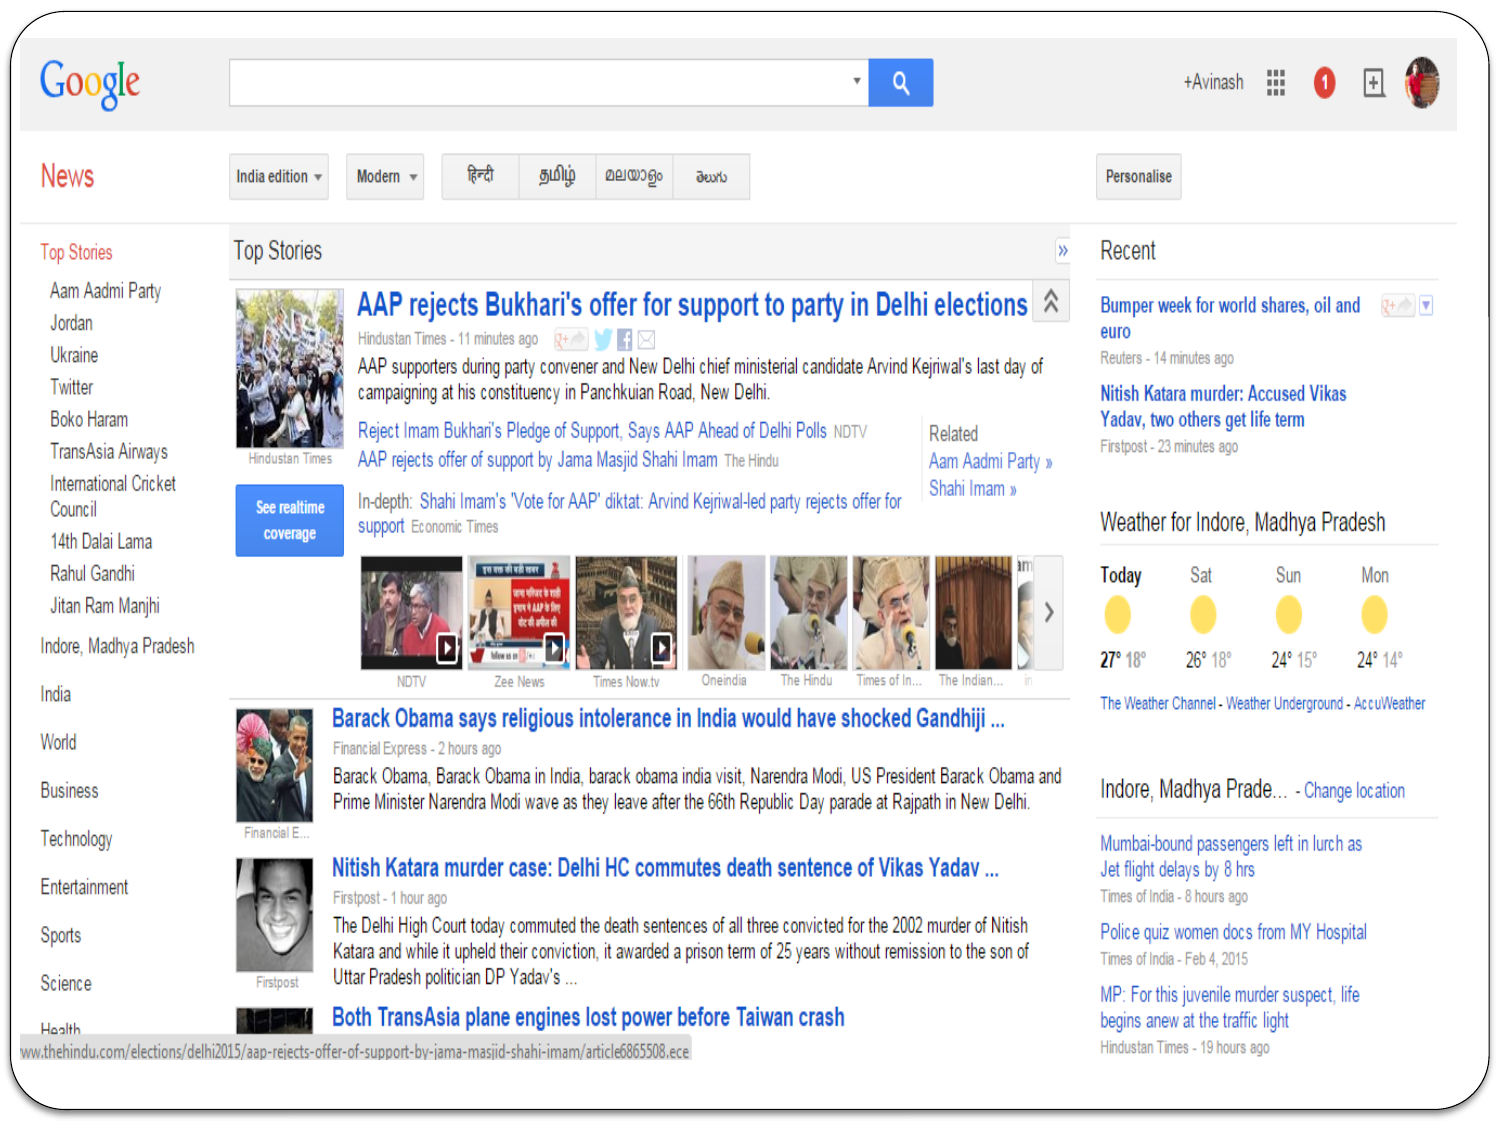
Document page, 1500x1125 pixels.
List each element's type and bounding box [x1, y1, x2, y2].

picture [20, 38, 1457, 1060]
